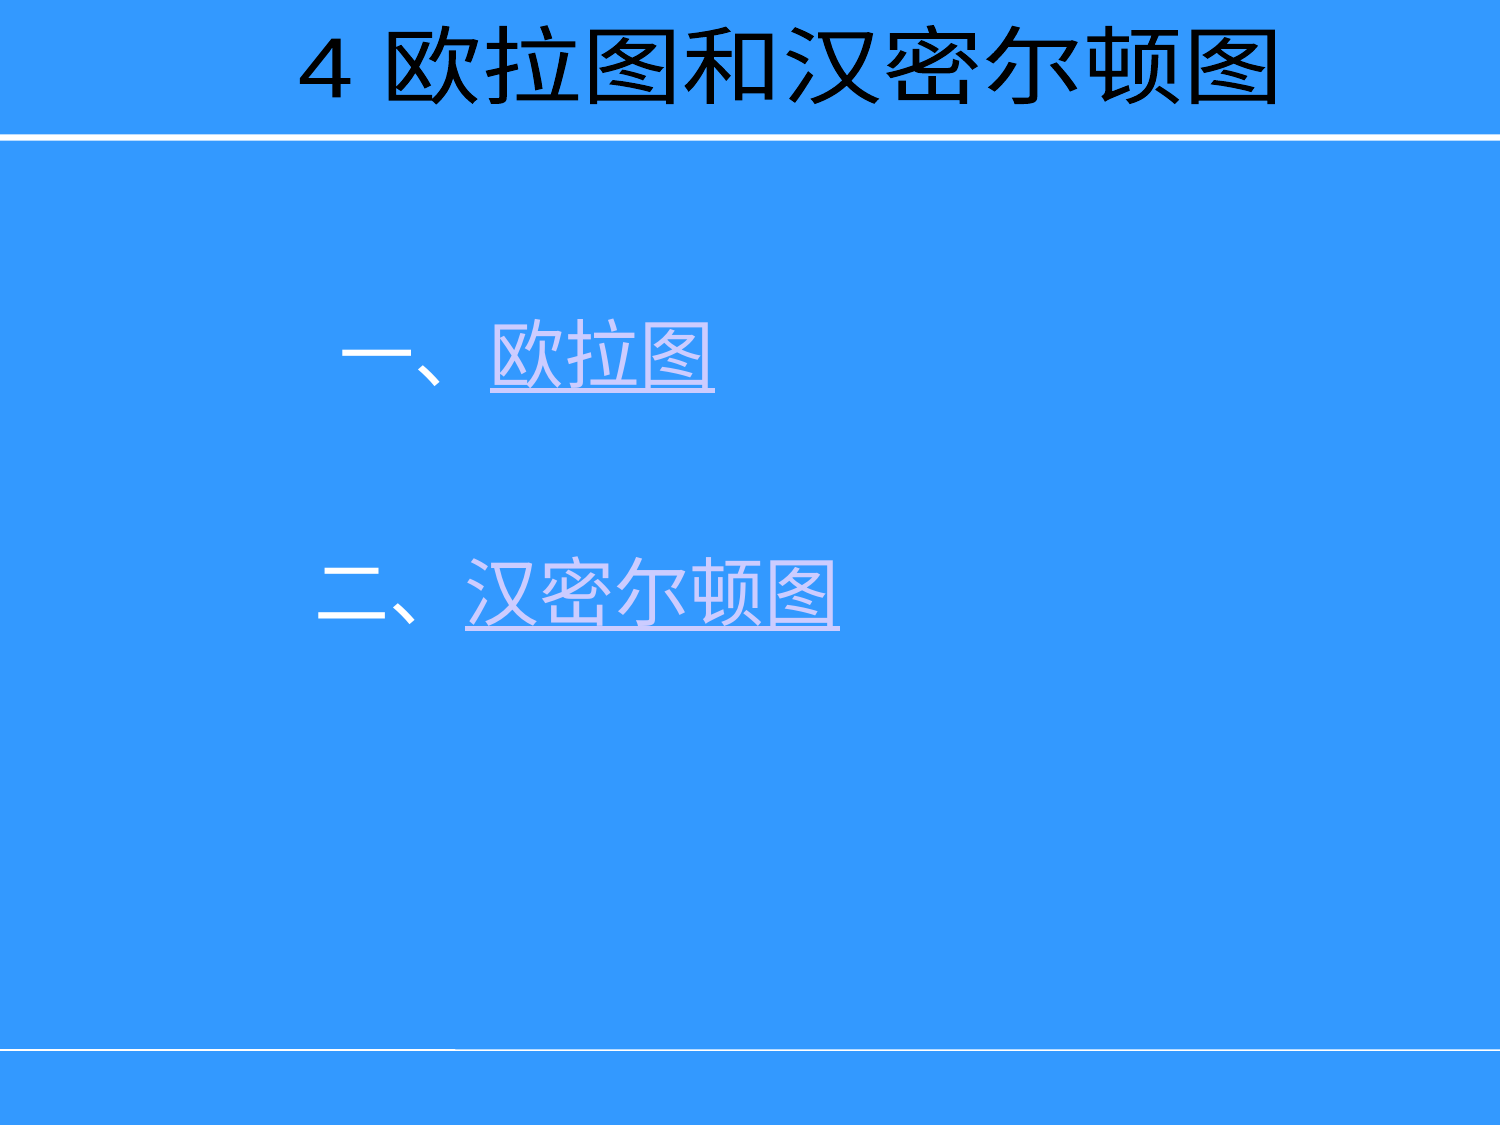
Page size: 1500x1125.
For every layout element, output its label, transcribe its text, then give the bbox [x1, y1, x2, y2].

text_box 二、汉密尔顿图 [300, 537, 1013, 661]
text_box 一、欧拉图 [324, 299, 738, 424]
text_box [187, 237, 563, 403]
